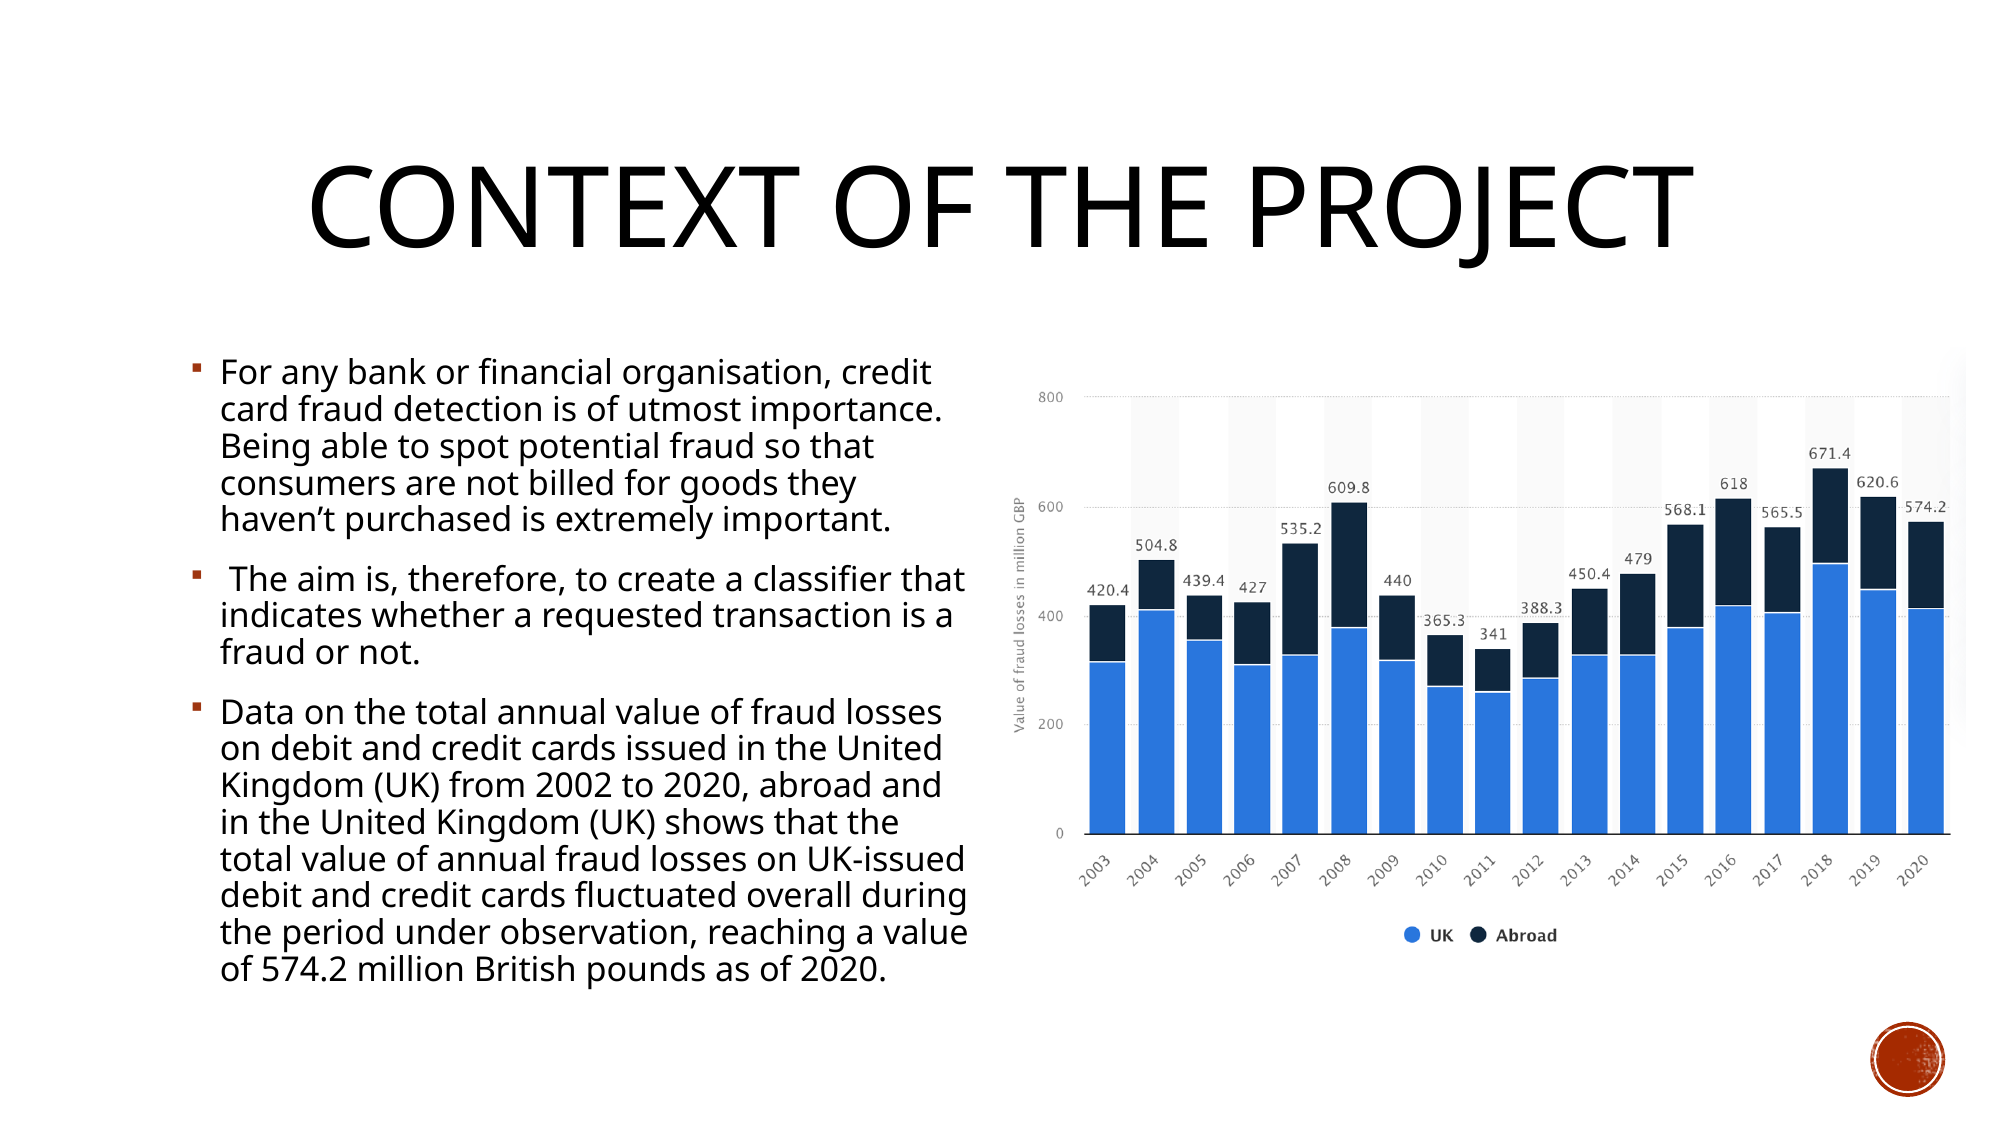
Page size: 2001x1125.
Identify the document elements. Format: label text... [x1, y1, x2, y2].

list For any bank or financial organisation, credit card fraud detection is of utmost importance. Being able to spot potential fraud so that consumers are not billed for goods they haven’t purchased is extremely important. The aim is, therefore, to create a classifier that indicates whether a requested transaction is a fraud or not. Data on the total annual value of fraud losses on debit and credit cards issued in the United Kingdom (UK) from 2002 to 2020, abroad and in the United Kingdom (UK) shows that the total value of annual fraud losses on UK-issued debit and credit cards fluctuated overall during the period under observation, reaching a value of 574.2 million British pounds as of 2020. [175, 348, 985, 1013]
picture [971, 347, 1966, 965]
title Context of the project [175, 79, 1826, 344]
